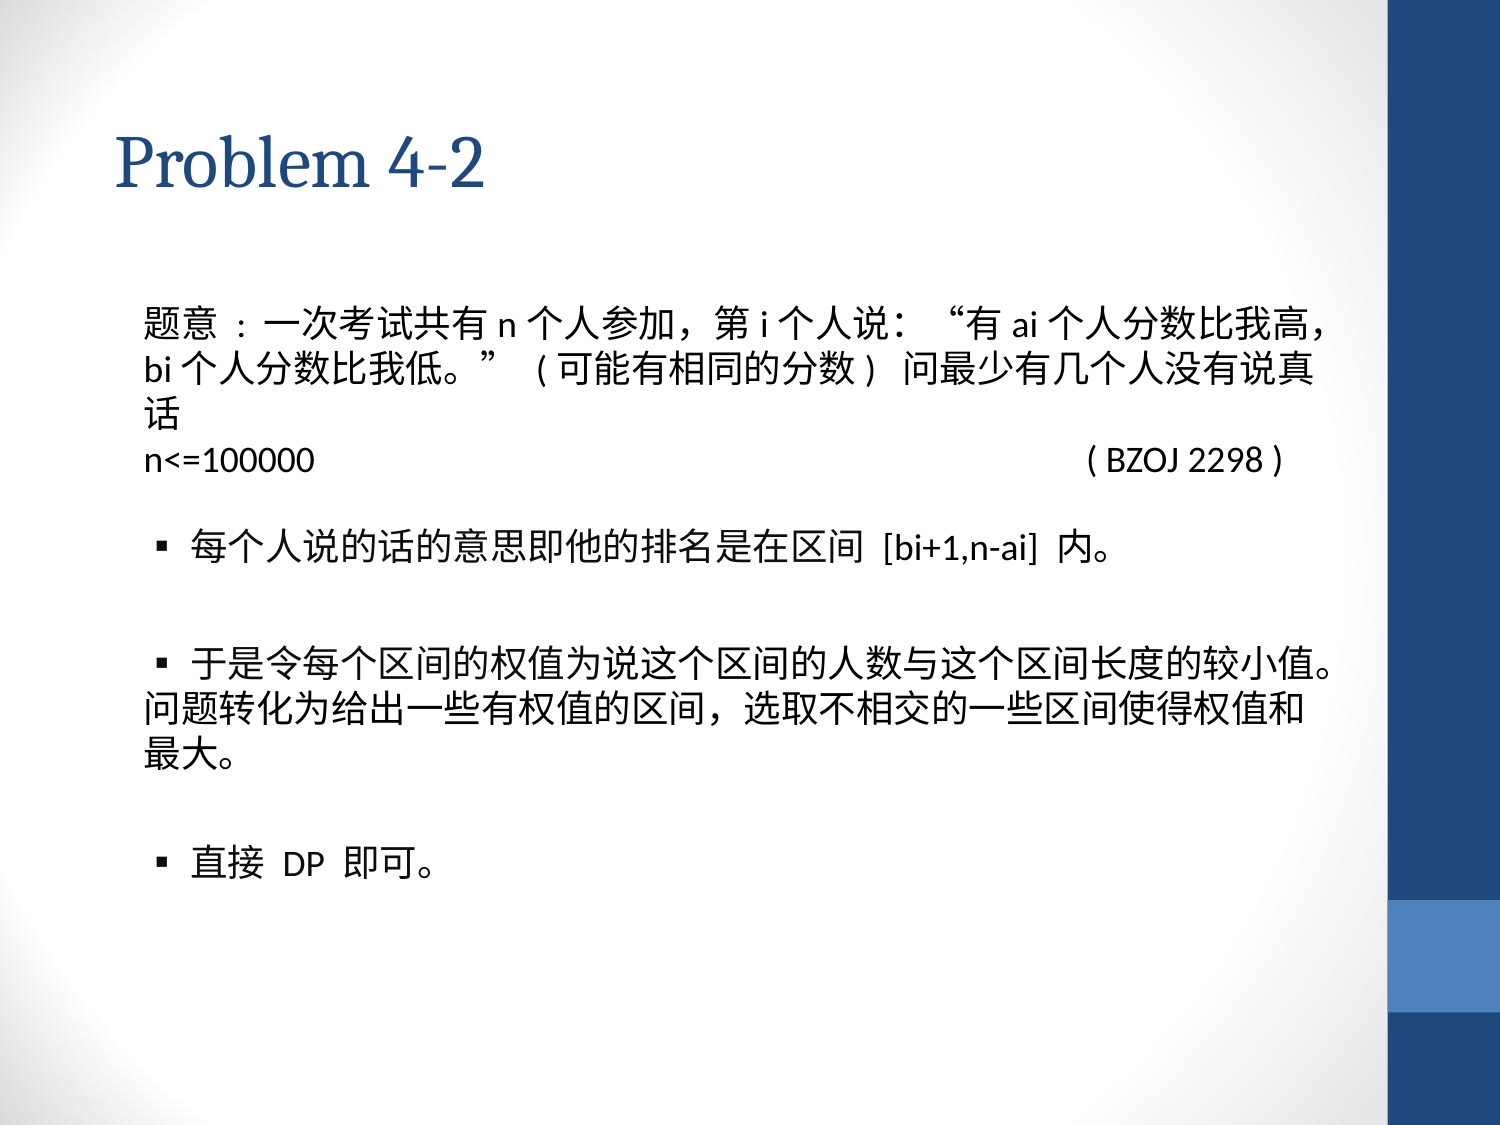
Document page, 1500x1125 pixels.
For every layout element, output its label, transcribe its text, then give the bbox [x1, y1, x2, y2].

text_box Problem 4-2 [99, 105, 1307, 211]
text_box 题意 : 一次考试共有n个人参加，第i个人说：“有ai个人分数比我高，bi个人分数比我低。” (可能有相同的分数) 问最少有几个人没有说真话 n<=100000 ( BZOJ 2298 ) [128, 292, 1336, 488]
picture [0, 0, 1387, 1125]
text_box ▪于是令每个区间的权值为说这个区间的人数与这个区间长度的较小值。问题转化为给出一些有权值的区间，选取不相交的一些区间使得权值和最大。 [128, 632, 1336, 783]
text_box ▪直接 DP 即可。 [128, 831, 1336, 892]
text_box ▪每个人说的话的意思即他的排名是在区间 [bi+1,n-ai] 内。 [128, 515, 1336, 576]
